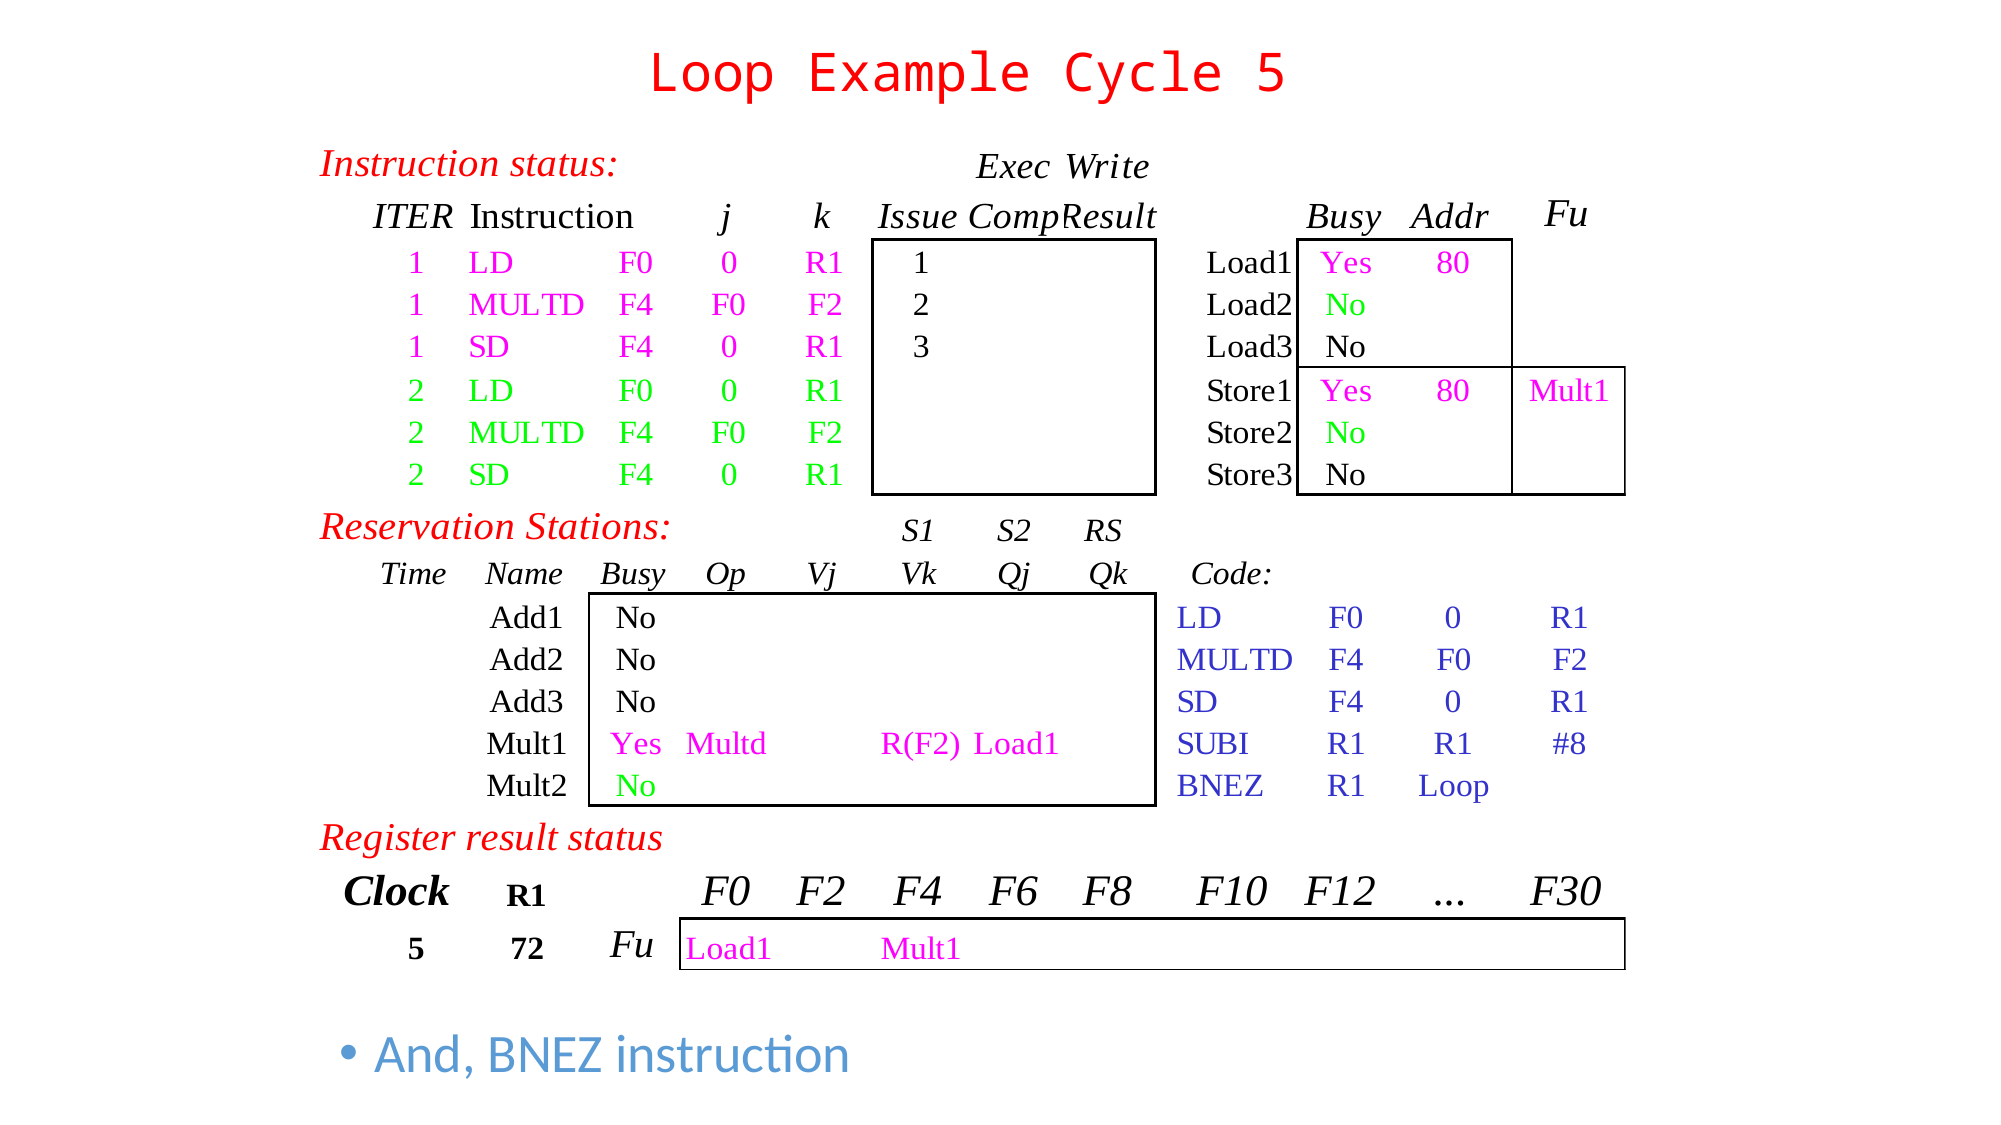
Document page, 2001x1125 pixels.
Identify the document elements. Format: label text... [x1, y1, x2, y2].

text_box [312, 137, 1628, 972]
title Loop Example Cycle 5 [375, 37, 1561, 111]
list And, BNEZ instruction [324, 1018, 1643, 1092]
